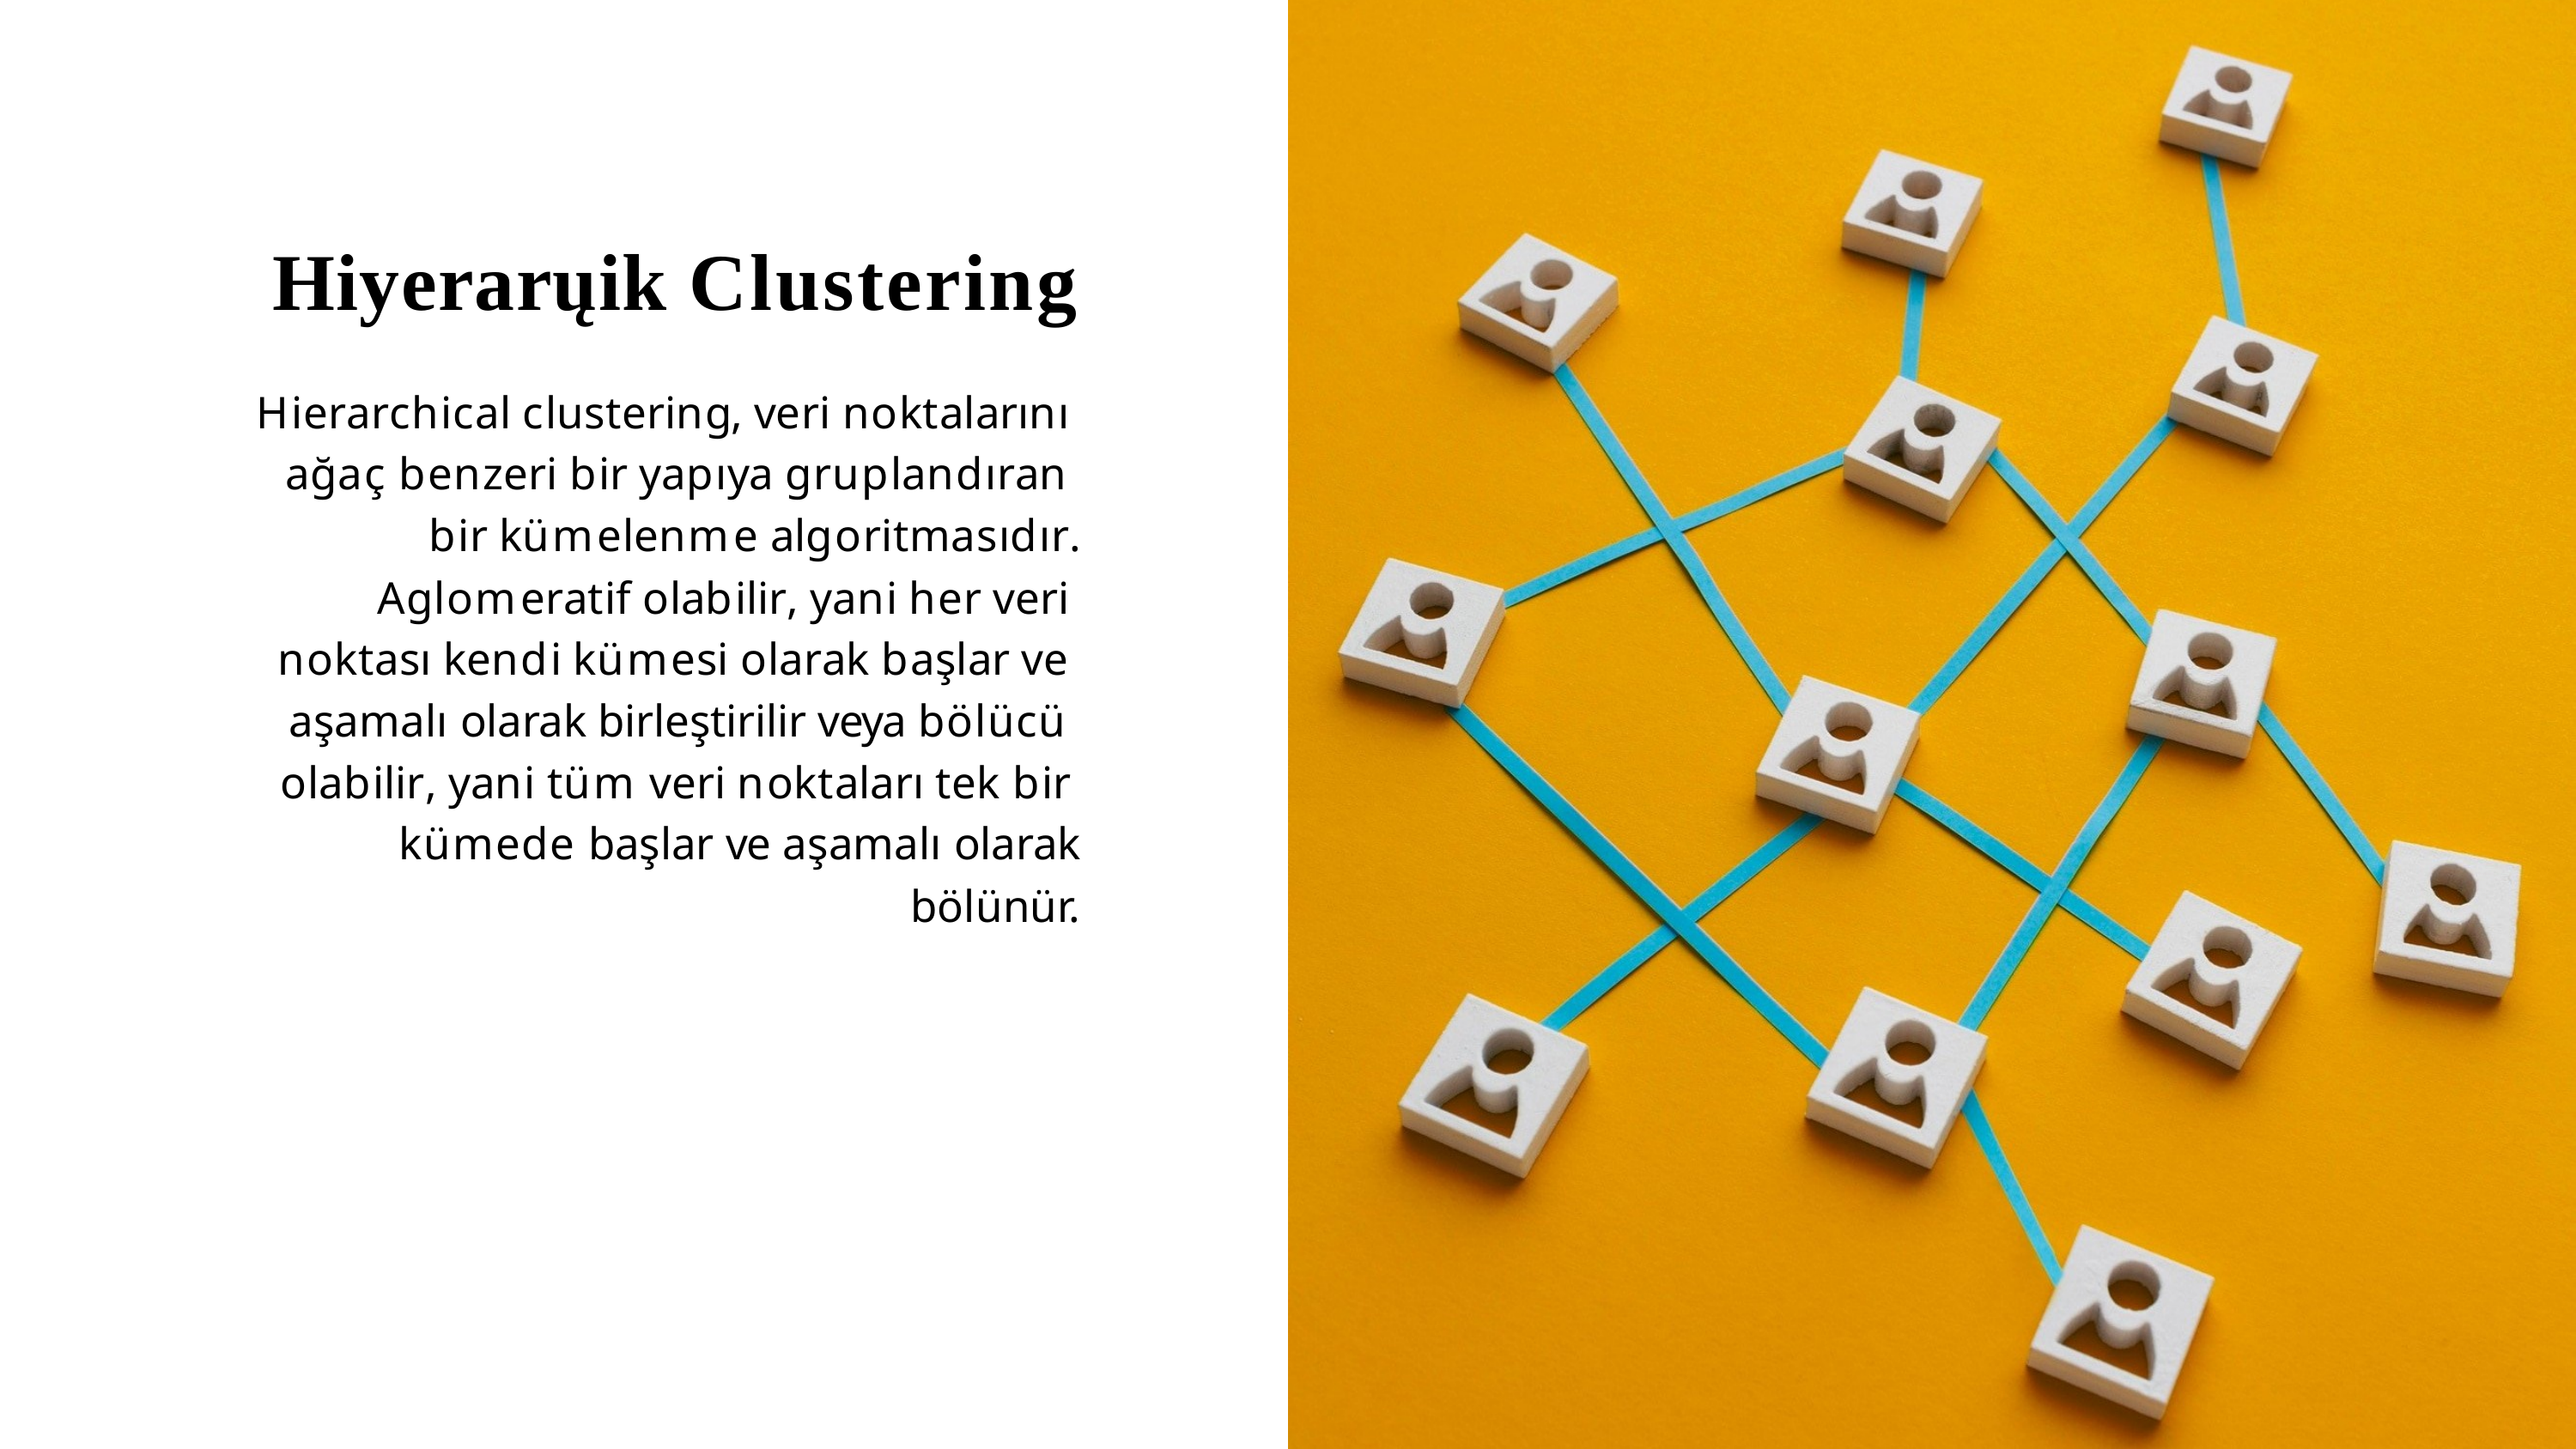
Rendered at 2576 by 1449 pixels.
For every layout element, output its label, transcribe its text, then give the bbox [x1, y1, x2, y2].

text_box Hierarchical clustering, veri noktalarını ağaç benzeri bir yapıya gruplandıran bir kümelenme algoritmasıdır. Aglomeratif olabilir, yani her veri noktası kendi kümesi olarak başlar ve aşamalı olarak birleştirilir veya bölücü olabilir, yani tüm veri noktaları tek bir kümede başlar ve aşamalı olarak bölünür. [230, 373, 1082, 932]
picture [1287, 0, 2576, 1449]
title Hiyerarųik Clustering [270, 227, 1082, 373]
